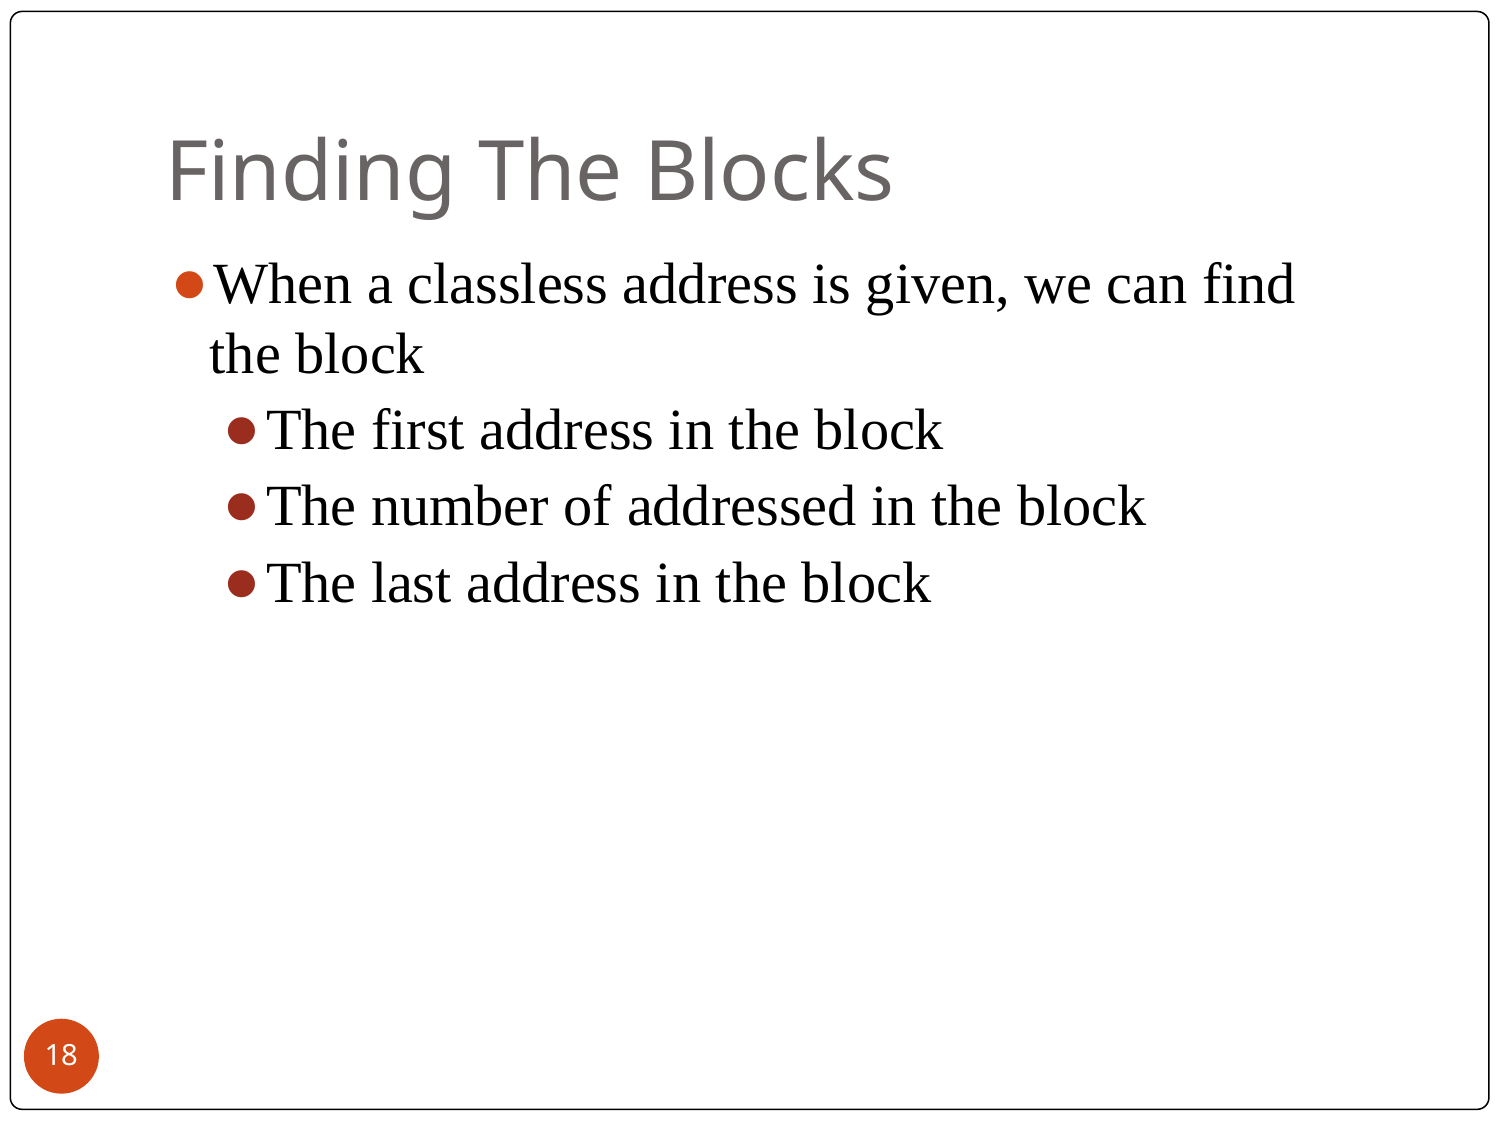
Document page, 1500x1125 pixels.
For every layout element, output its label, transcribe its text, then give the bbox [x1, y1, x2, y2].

list When a classless address is given, we can find the block The first address in the block The number of addressed in the block The last address in the block [150, 237, 1425, 988]
title Finding The Blocks [150, 45, 1425, 233]
text_box ‹#› [23, 1018, 99, 1094]
